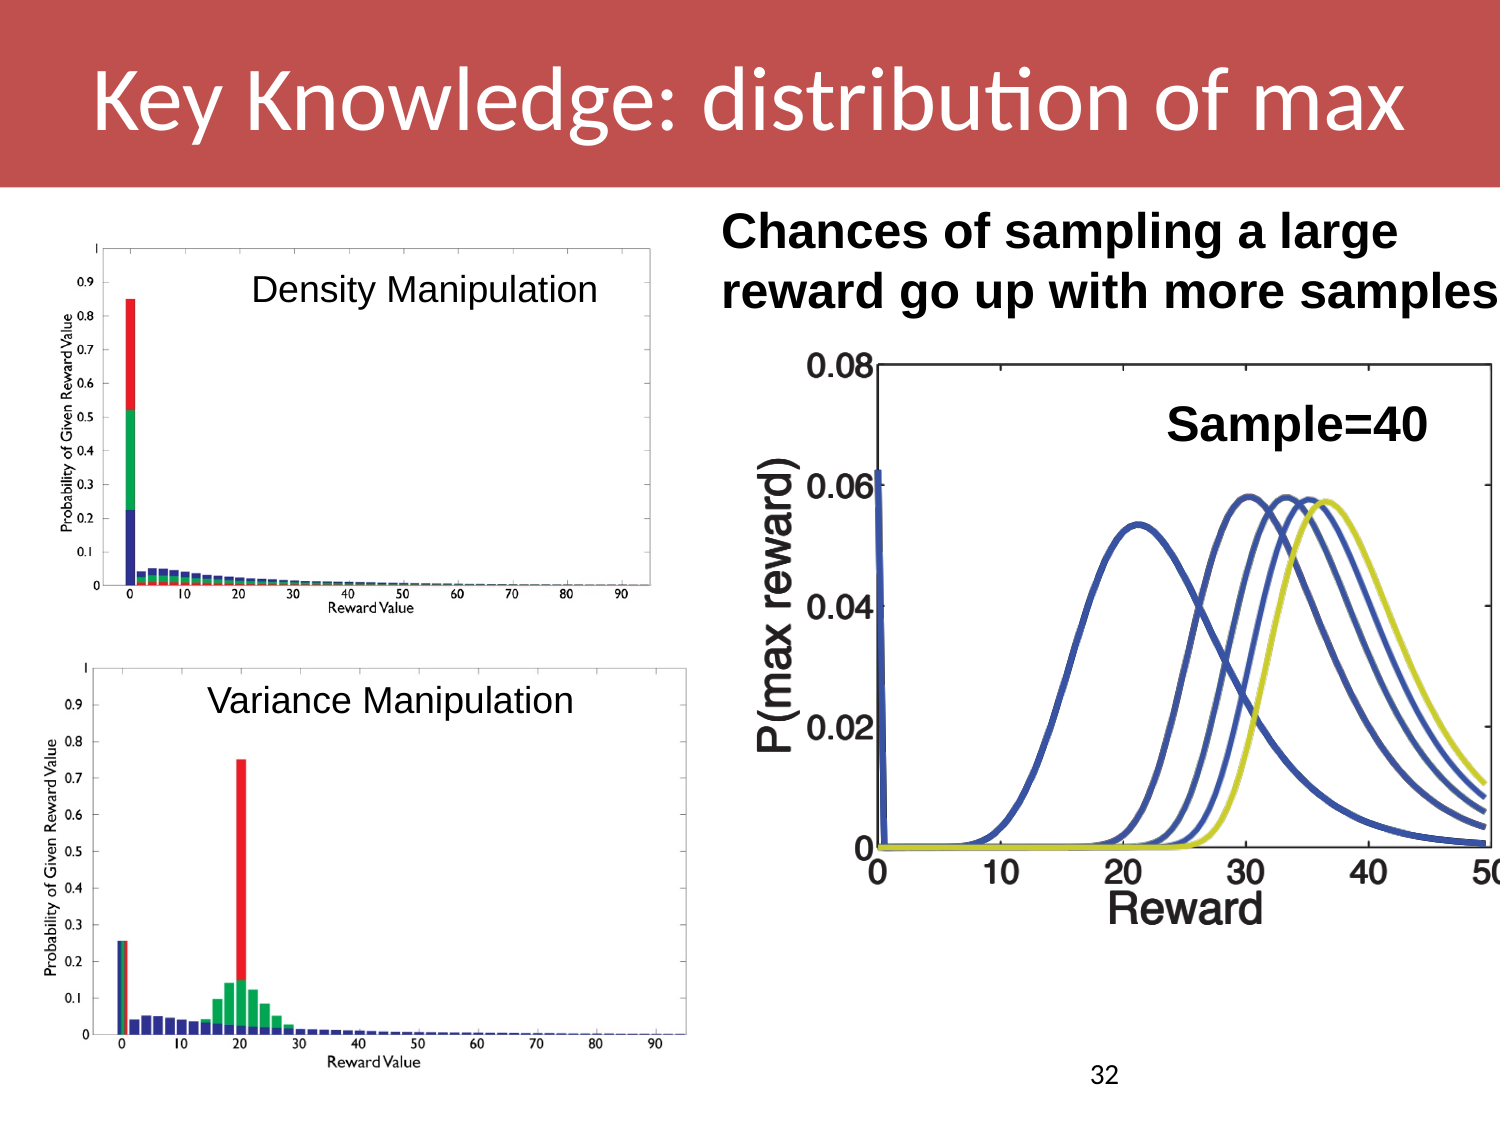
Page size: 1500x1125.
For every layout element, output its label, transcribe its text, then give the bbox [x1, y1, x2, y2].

text_box Key Knowledge: distribution of max [0, 0, 1500, 188]
picture [11, 78, 1500, 1125]
